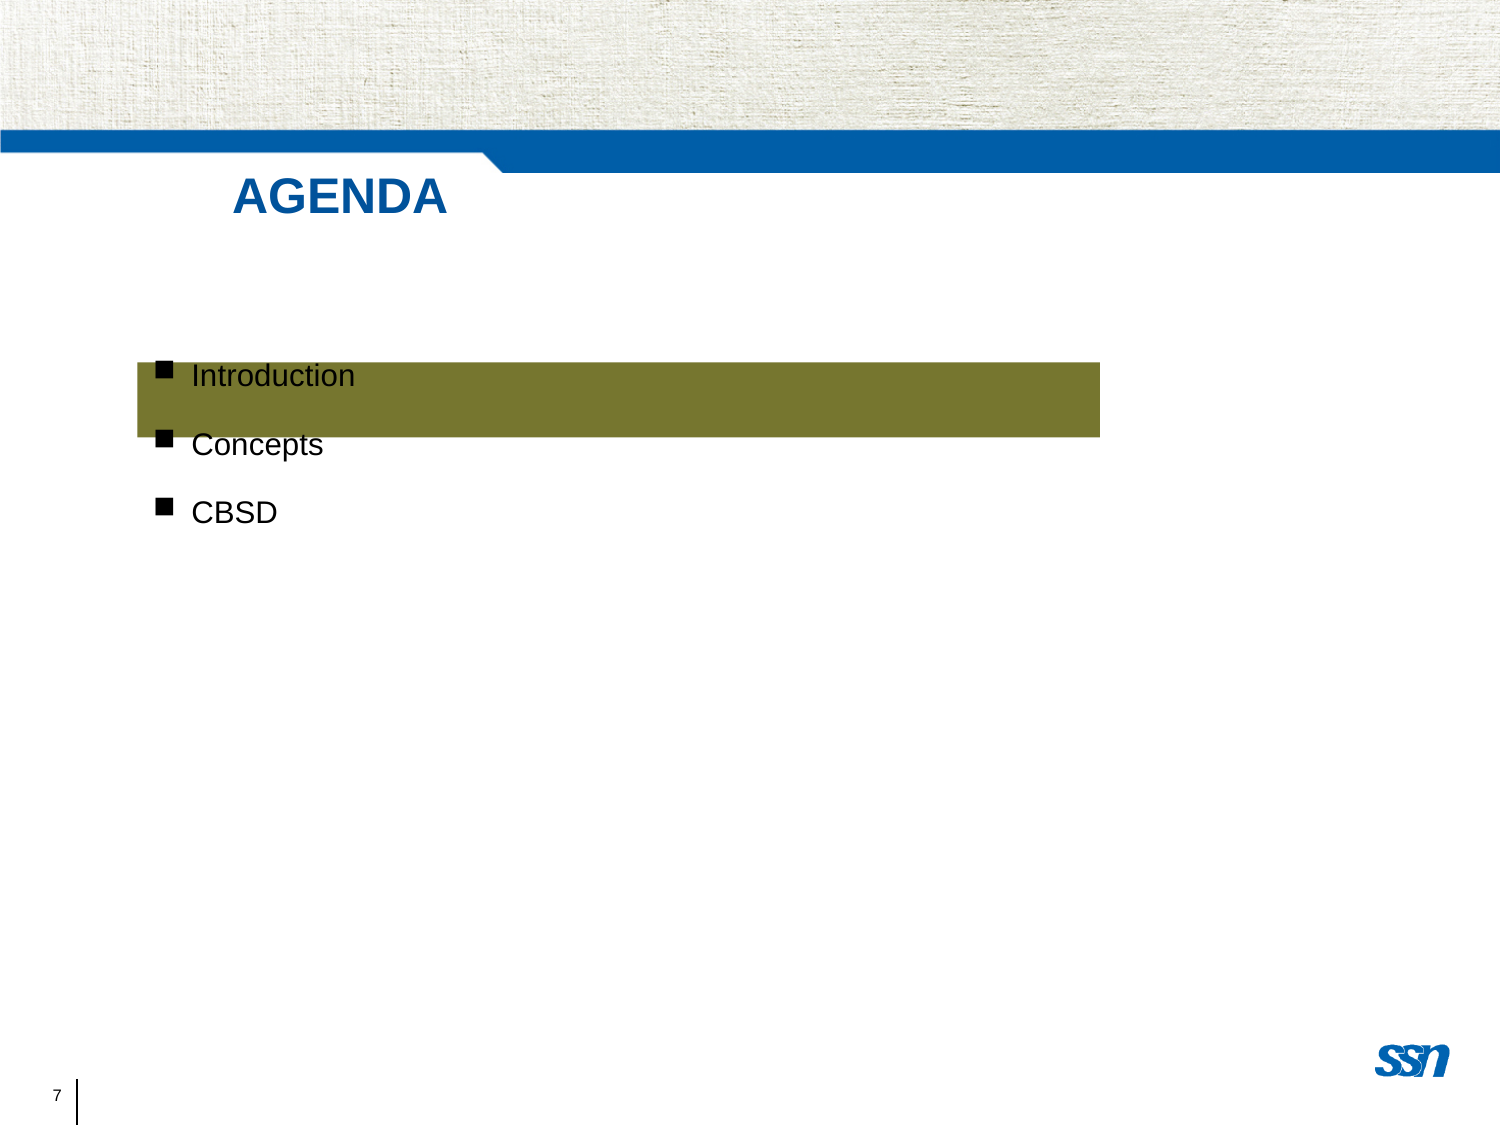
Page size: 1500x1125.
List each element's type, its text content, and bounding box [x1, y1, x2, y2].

picture [1374, 1043, 1450, 1078]
title Agenda [225, 99, 1436, 288]
picture [0, 0, 1500, 173]
list Introduction Concepts CBSD [137, 347, 1443, 1063]
